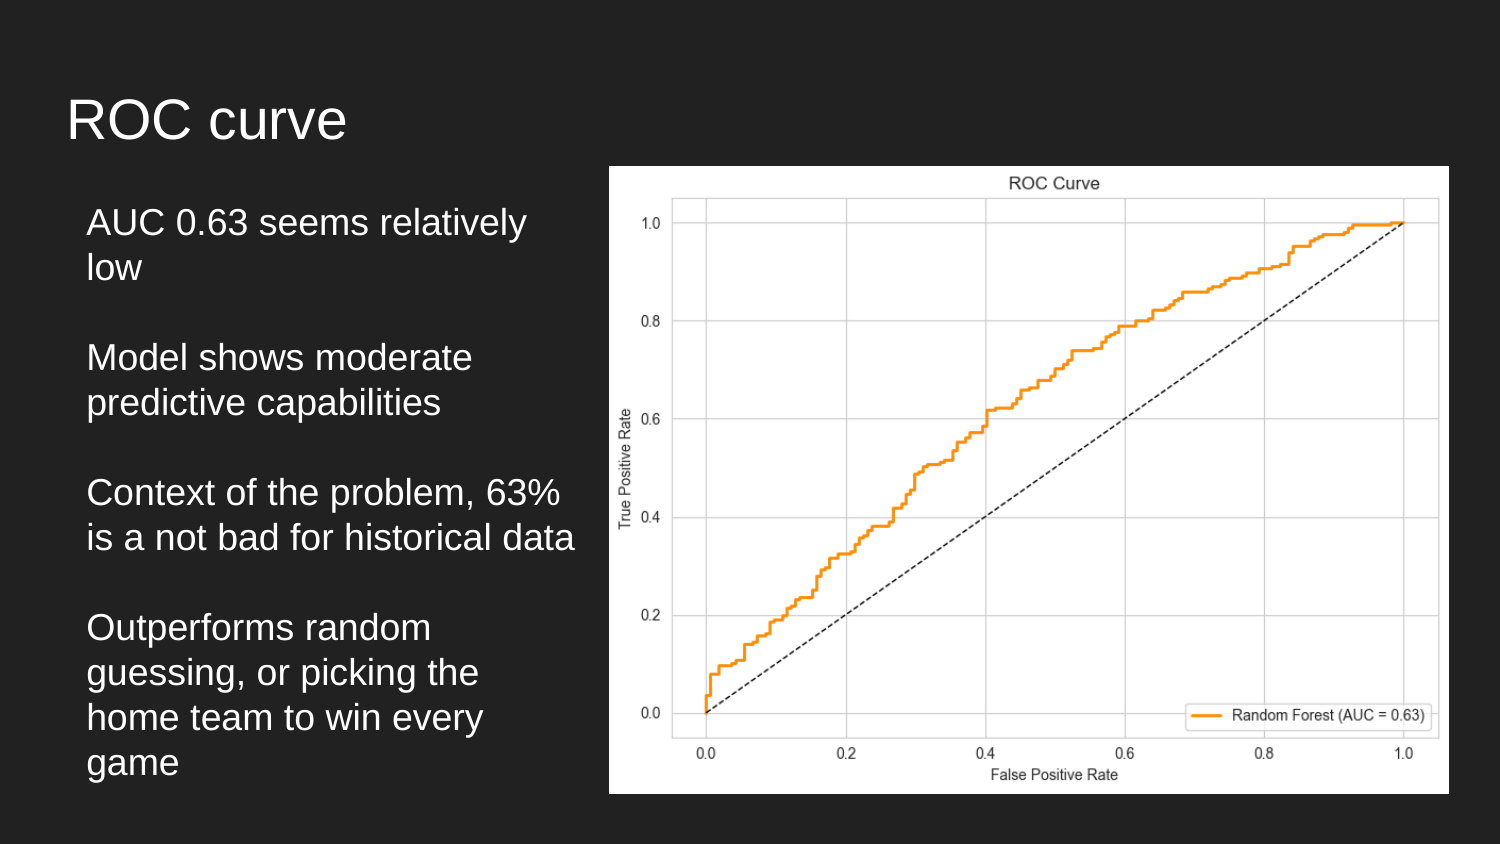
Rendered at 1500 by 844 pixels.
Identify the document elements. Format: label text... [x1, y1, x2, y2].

picture [609, 166, 1450, 794]
title ROC curve [51, 72, 1449, 167]
text_box AUC 0.63 seems relatively low Model shows moderate predictive capabilities Context of the problem, 63% is a not bad for historical data Outperforms random guessing, or picking the home team to win every game [71, 183, 592, 799]
